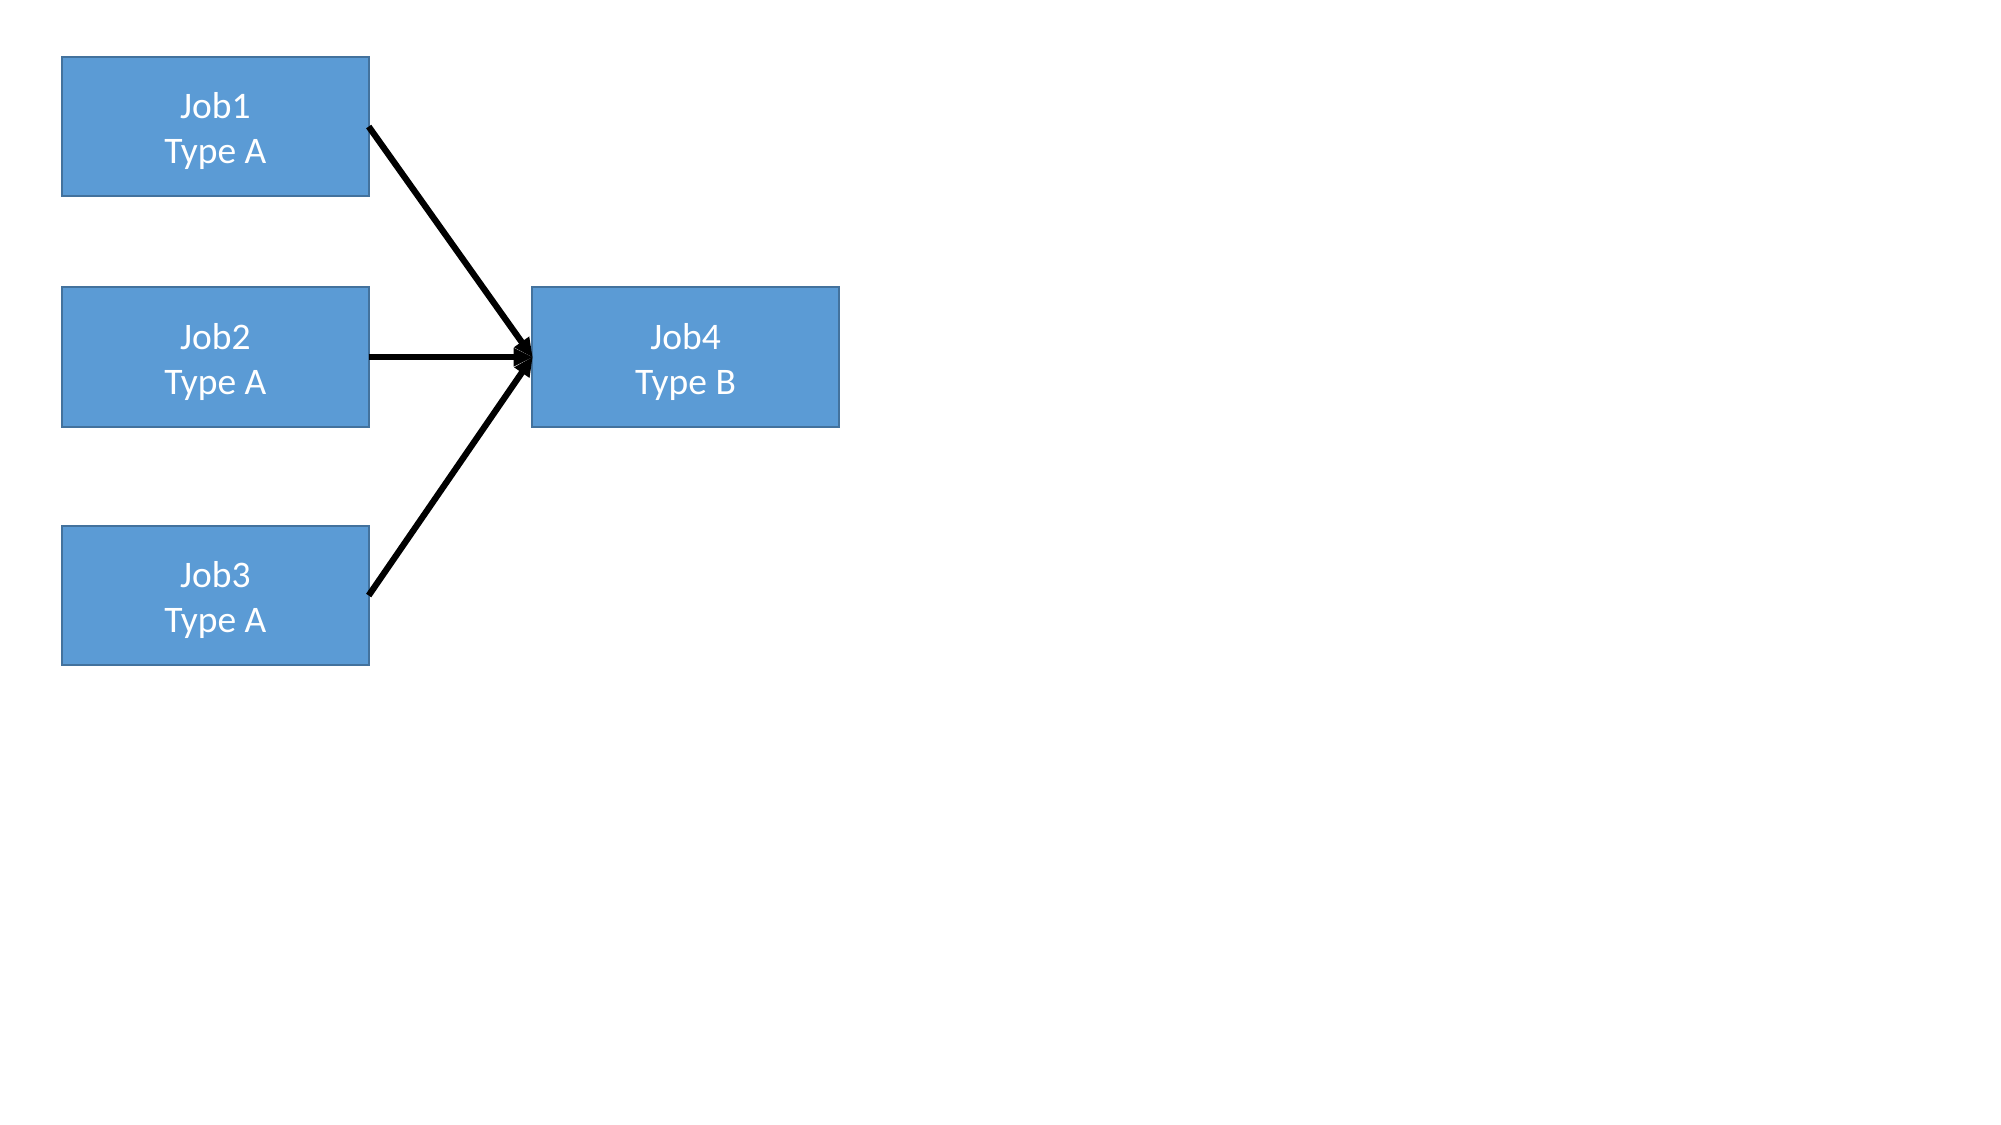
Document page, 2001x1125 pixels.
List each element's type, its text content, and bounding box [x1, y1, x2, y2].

text_box Job4 Type B [533, 286, 840, 428]
text_box Job1 Type A [61, 56, 370, 197]
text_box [368, 126, 533, 357]
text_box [368, 357, 533, 596]
text_box Job3 Type A [61, 525, 370, 666]
text_box Job2 Type A [61, 286, 368, 428]
